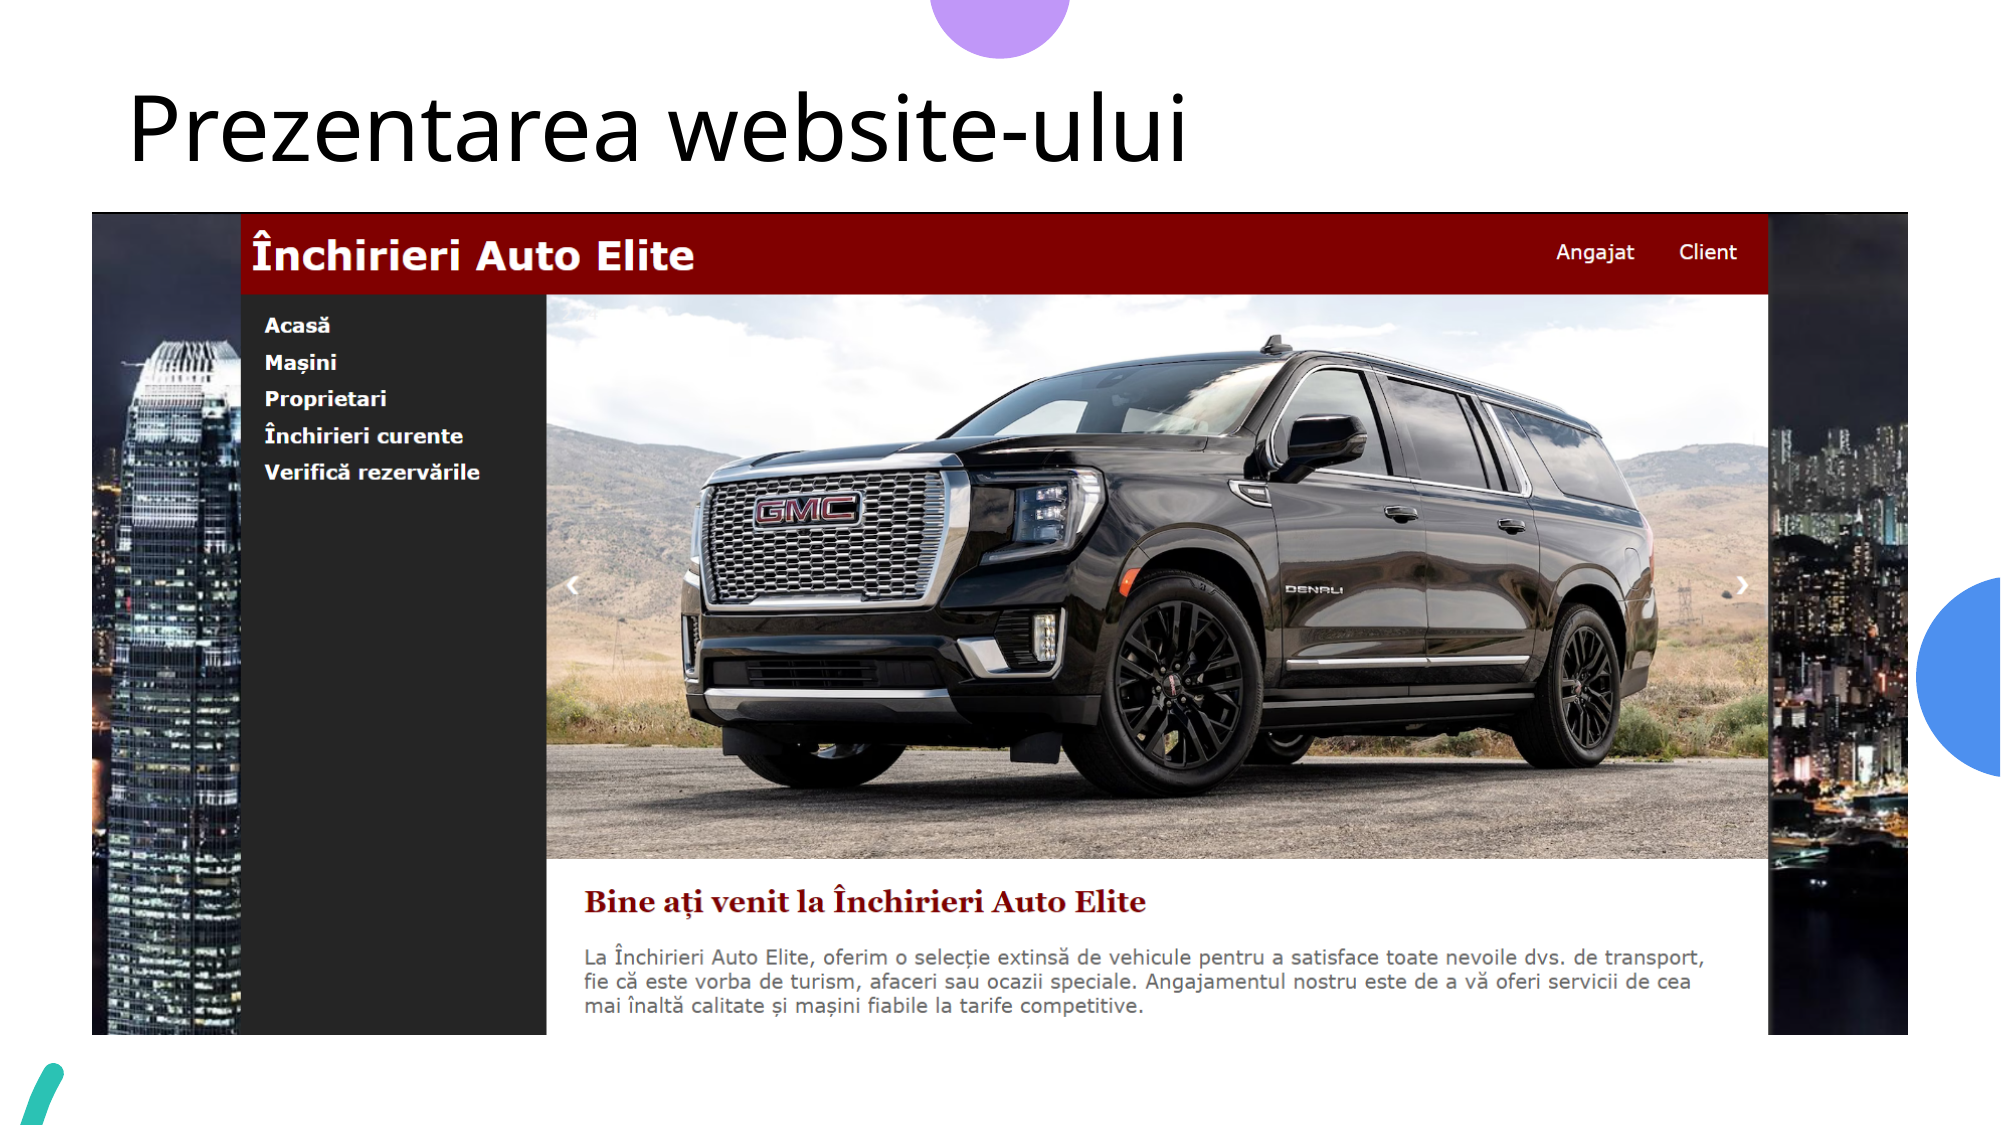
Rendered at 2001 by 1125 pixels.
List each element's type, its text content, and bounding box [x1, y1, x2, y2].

picture [91, 212, 1908, 1036]
title Prezentarea website-ului [111, 23, 1837, 212]
